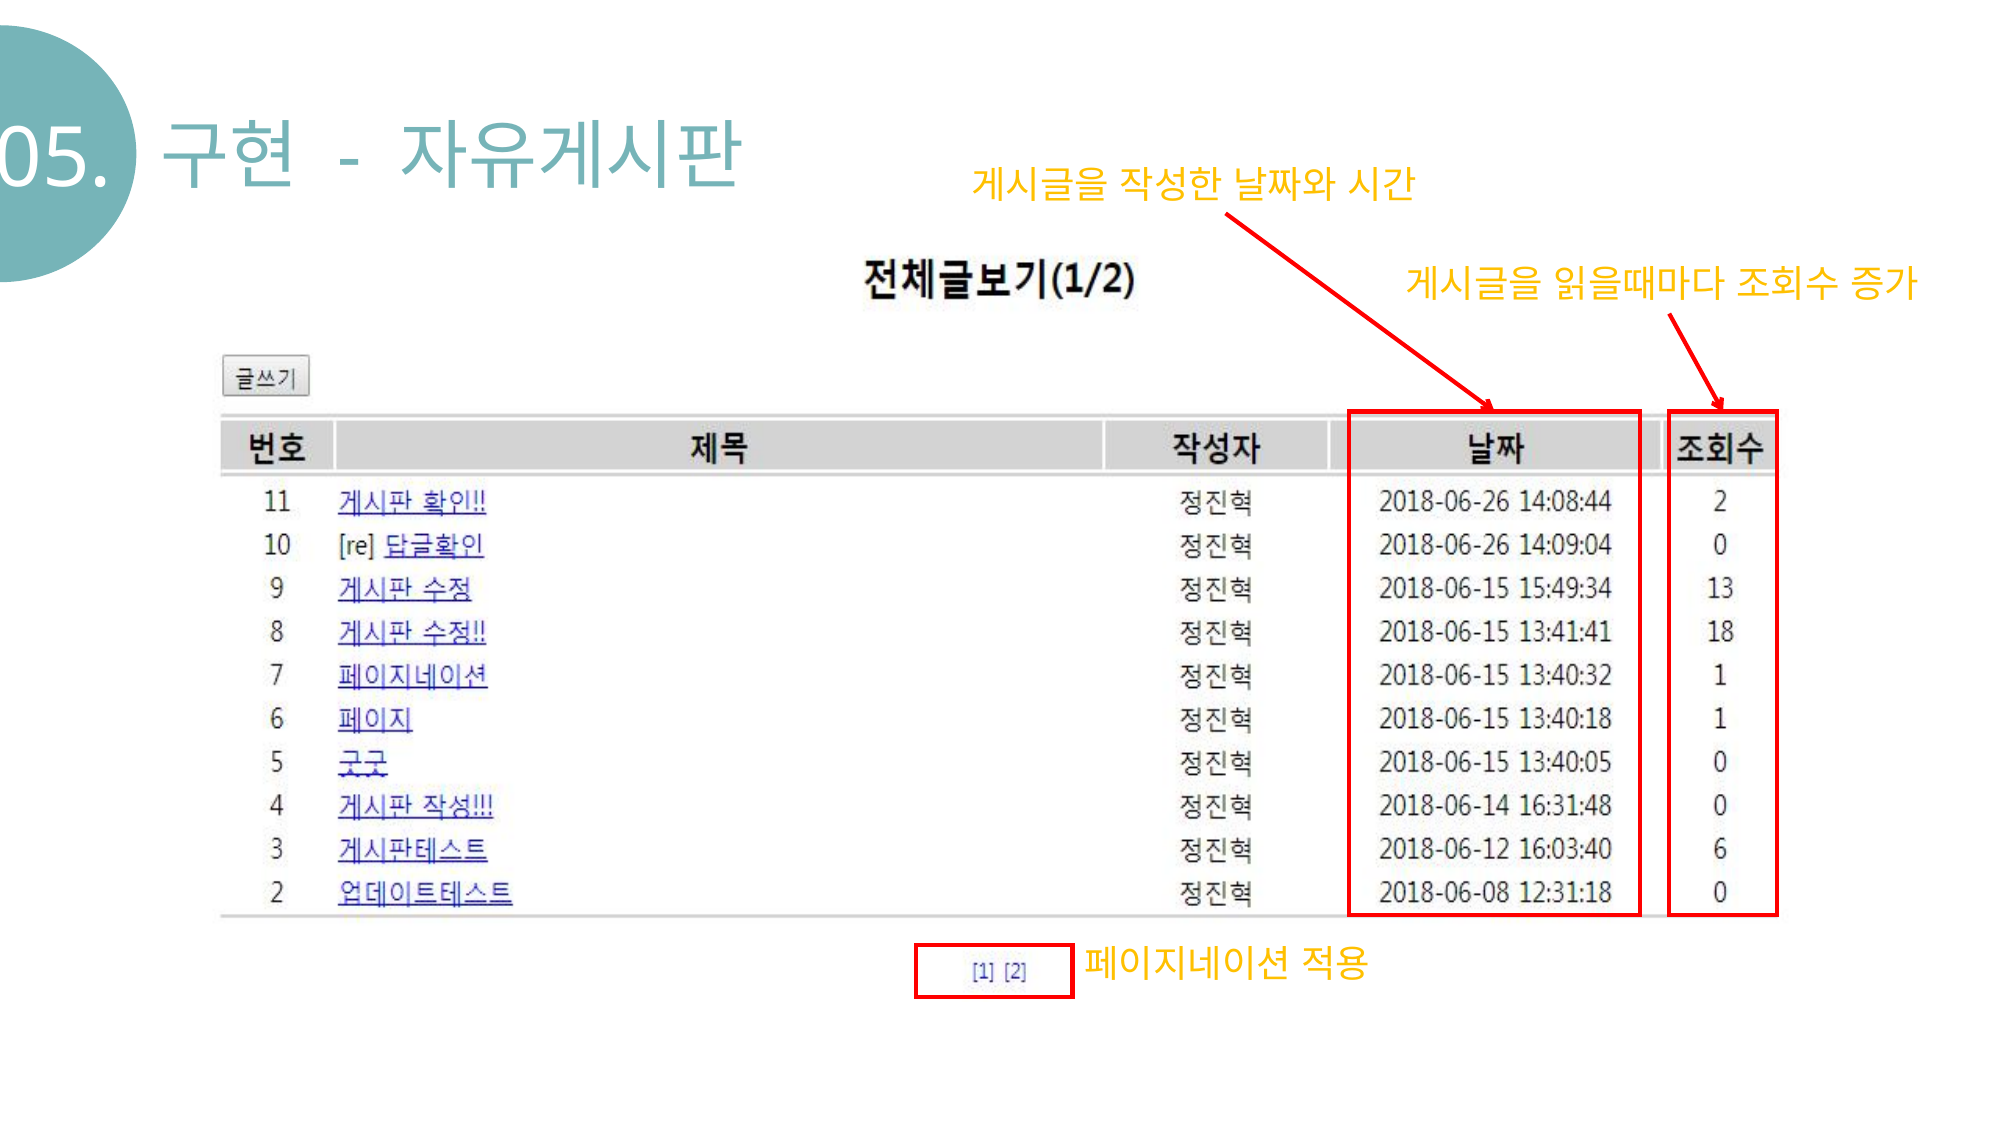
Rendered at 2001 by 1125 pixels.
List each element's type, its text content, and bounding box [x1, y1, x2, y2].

text_box 05. [0, 95, 127, 211]
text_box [1669, 313, 1724, 412]
text_box 게시글을 읽을때마다 조회수 증가 [1873, 252, 2000, 313]
text_box 게시글을 작성한 날짜와 시간 [956, 153, 1495, 214]
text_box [1225, 214, 1495, 412]
picture [116, 242, 1873, 1002]
text_box 구현 - 자유게시판 [145, 100, 759, 206]
